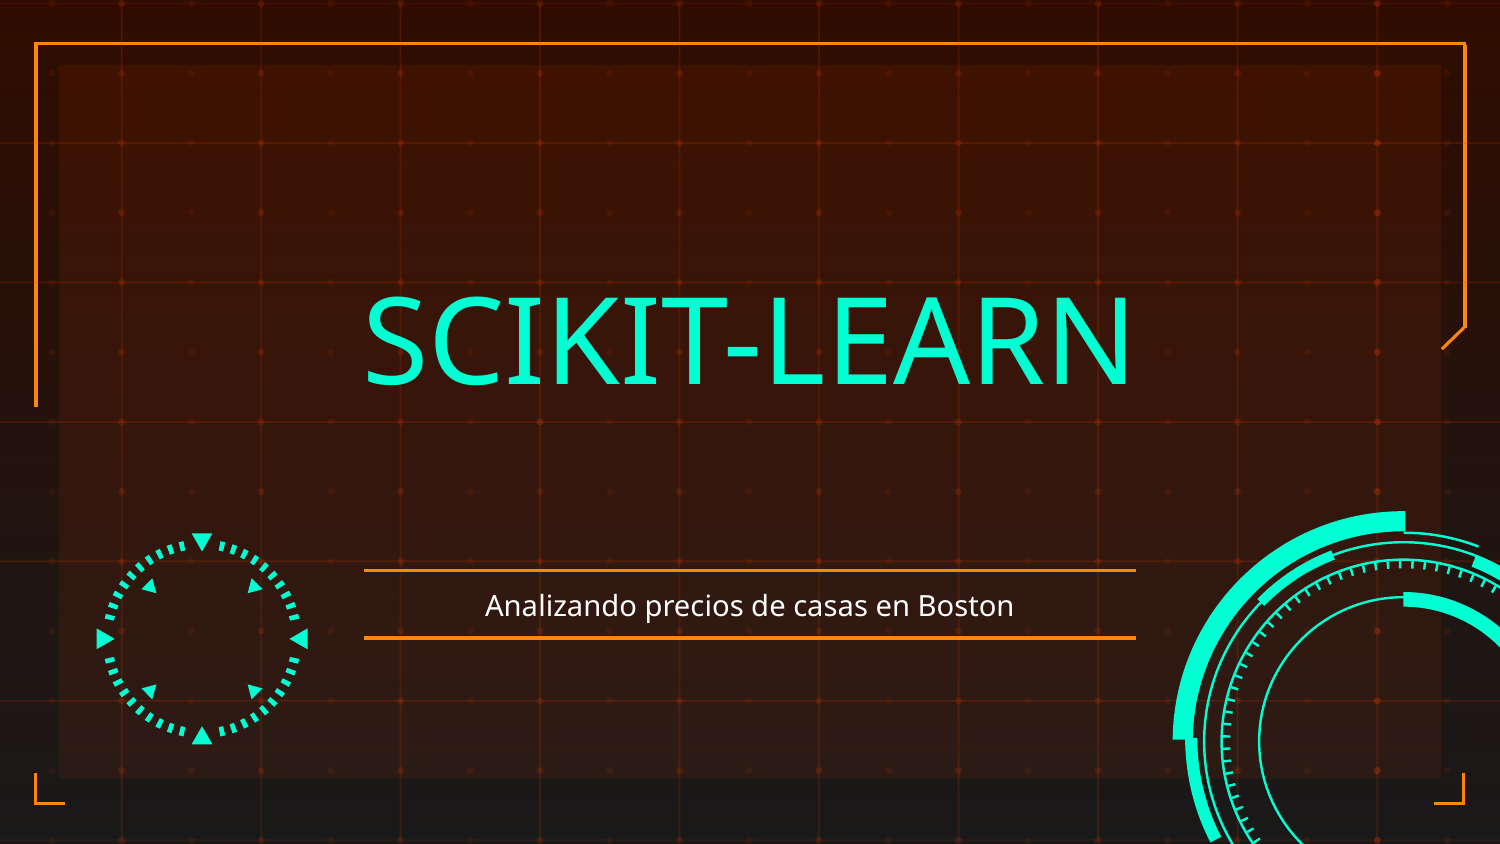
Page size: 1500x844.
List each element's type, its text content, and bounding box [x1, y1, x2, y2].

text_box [1172, 510, 1500, 844]
subtitle Analizando precios de casas en Boston [332, 577, 1167, 632]
title SCIKIT-LEARN [151, 170, 1349, 529]
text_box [96, 533, 308, 745]
